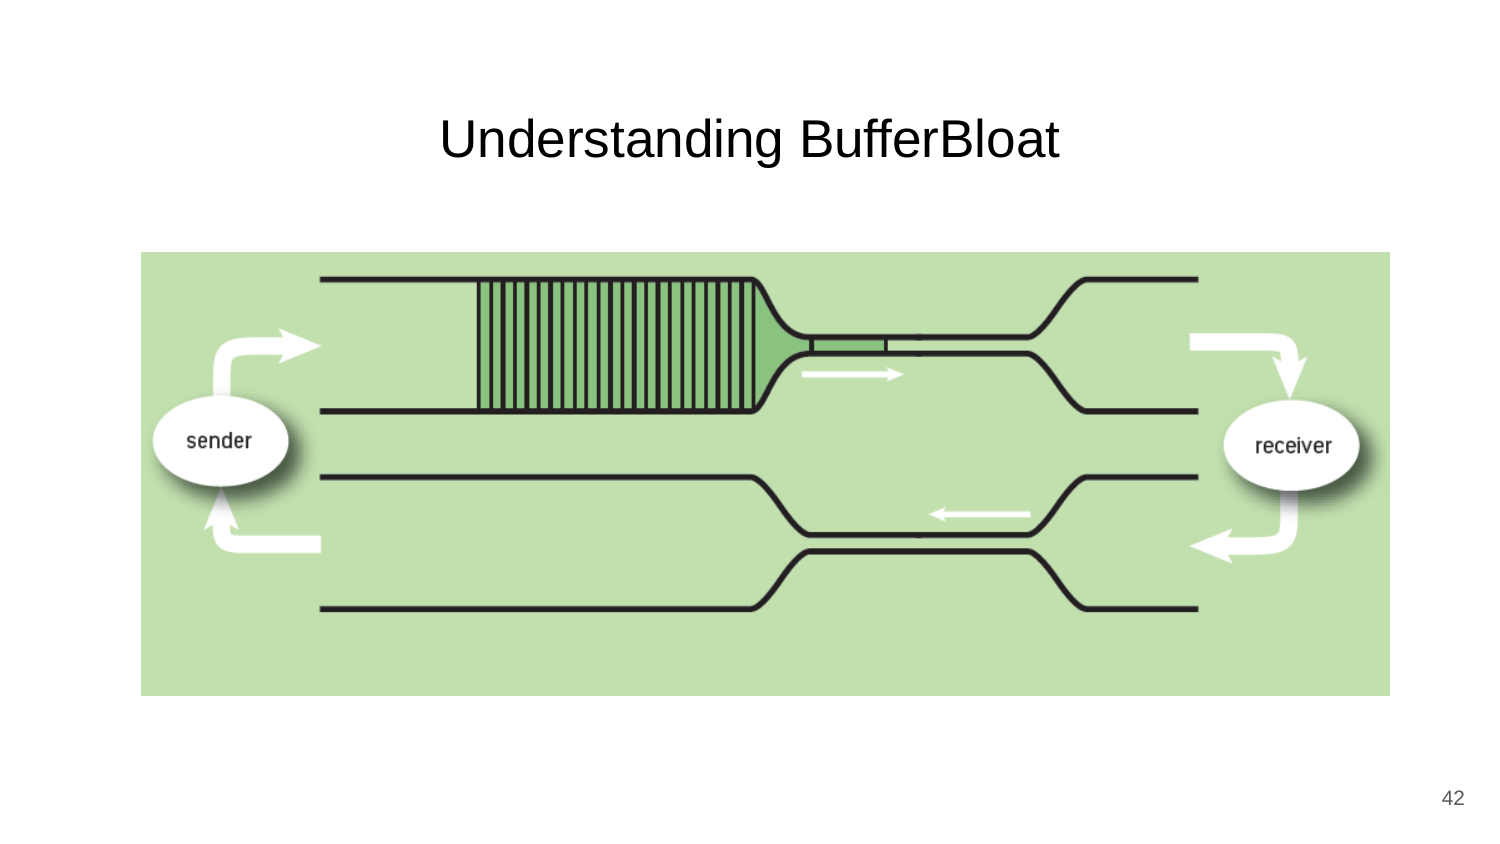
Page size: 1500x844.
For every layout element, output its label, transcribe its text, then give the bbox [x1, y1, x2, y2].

title Understanding BufferBloat [51, 89, 1449, 184]
picture [140, 252, 1391, 696]
slide_number 42 [1389, 764, 1480, 830]
